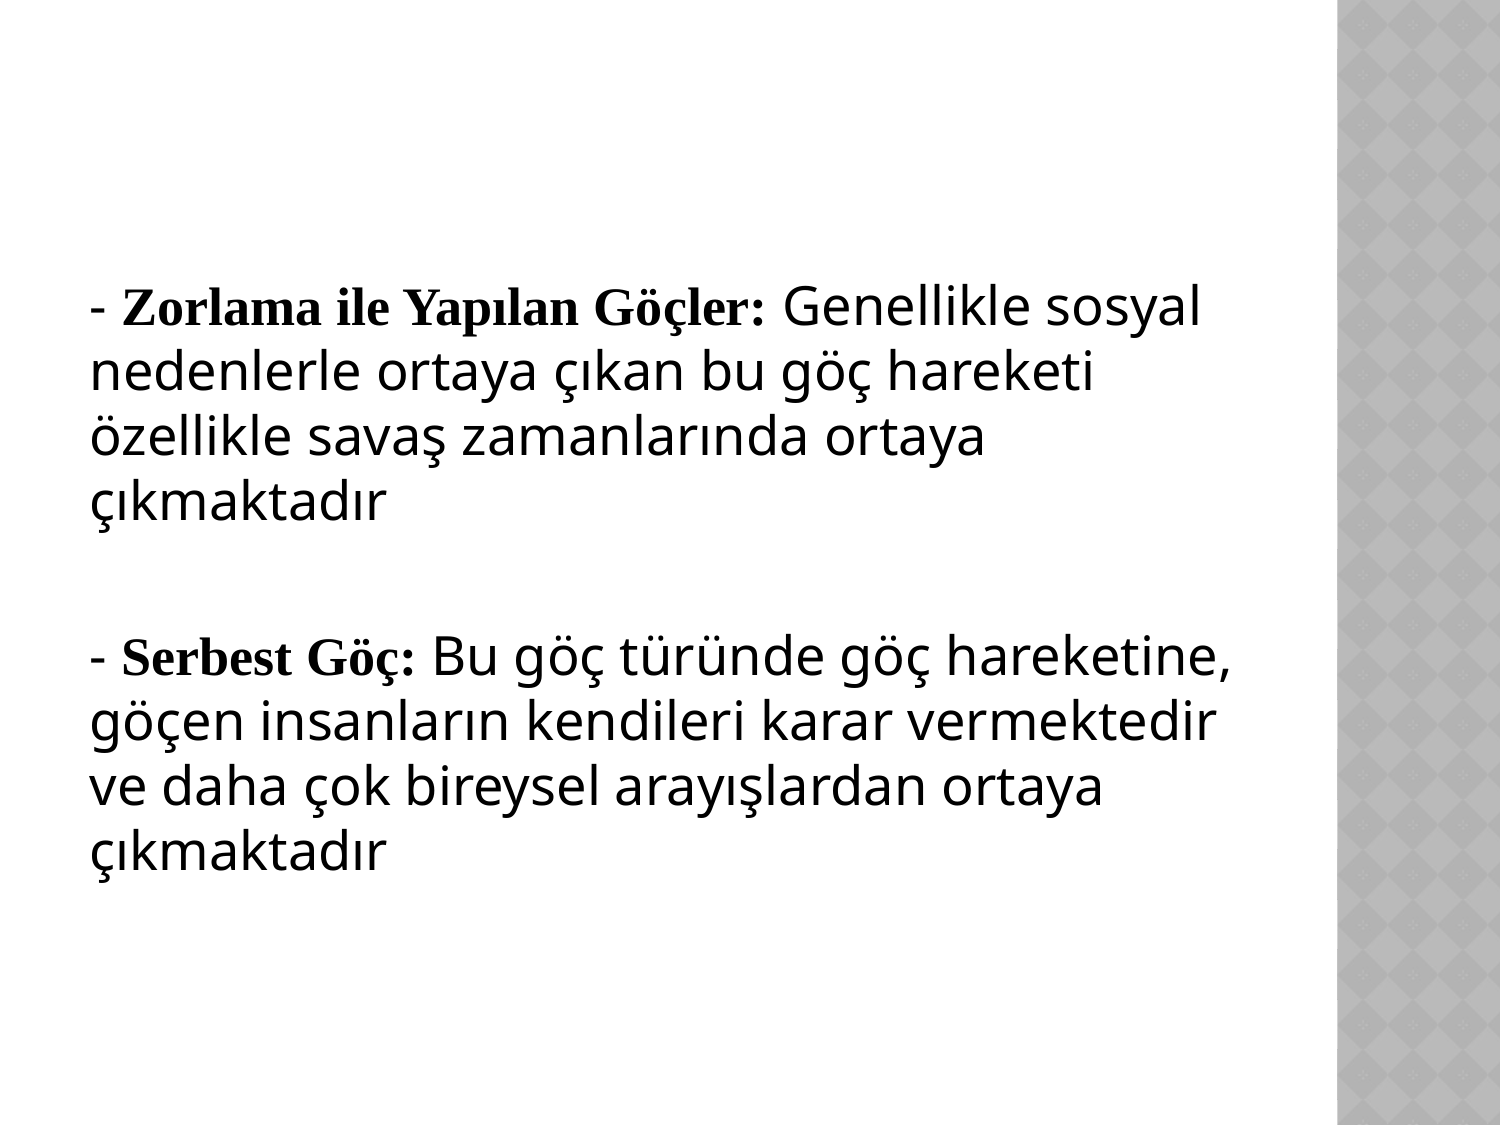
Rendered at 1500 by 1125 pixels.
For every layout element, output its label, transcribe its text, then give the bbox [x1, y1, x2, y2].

list - Zorlama ile Yapılan Göçler: Genellikle sosyal nedenlerle ortaya çıkan bu göç hareketi özellikle savaş zamanlarında ortaya çıkmaktadır - Serbest Göç: Bu göç türünde göç hareketine, göçen insanların kendileri karar vermektedir ve daha çok bireysel arayışlardan ortaya çıkmaktadır [75, 264, 1263, 1059]
